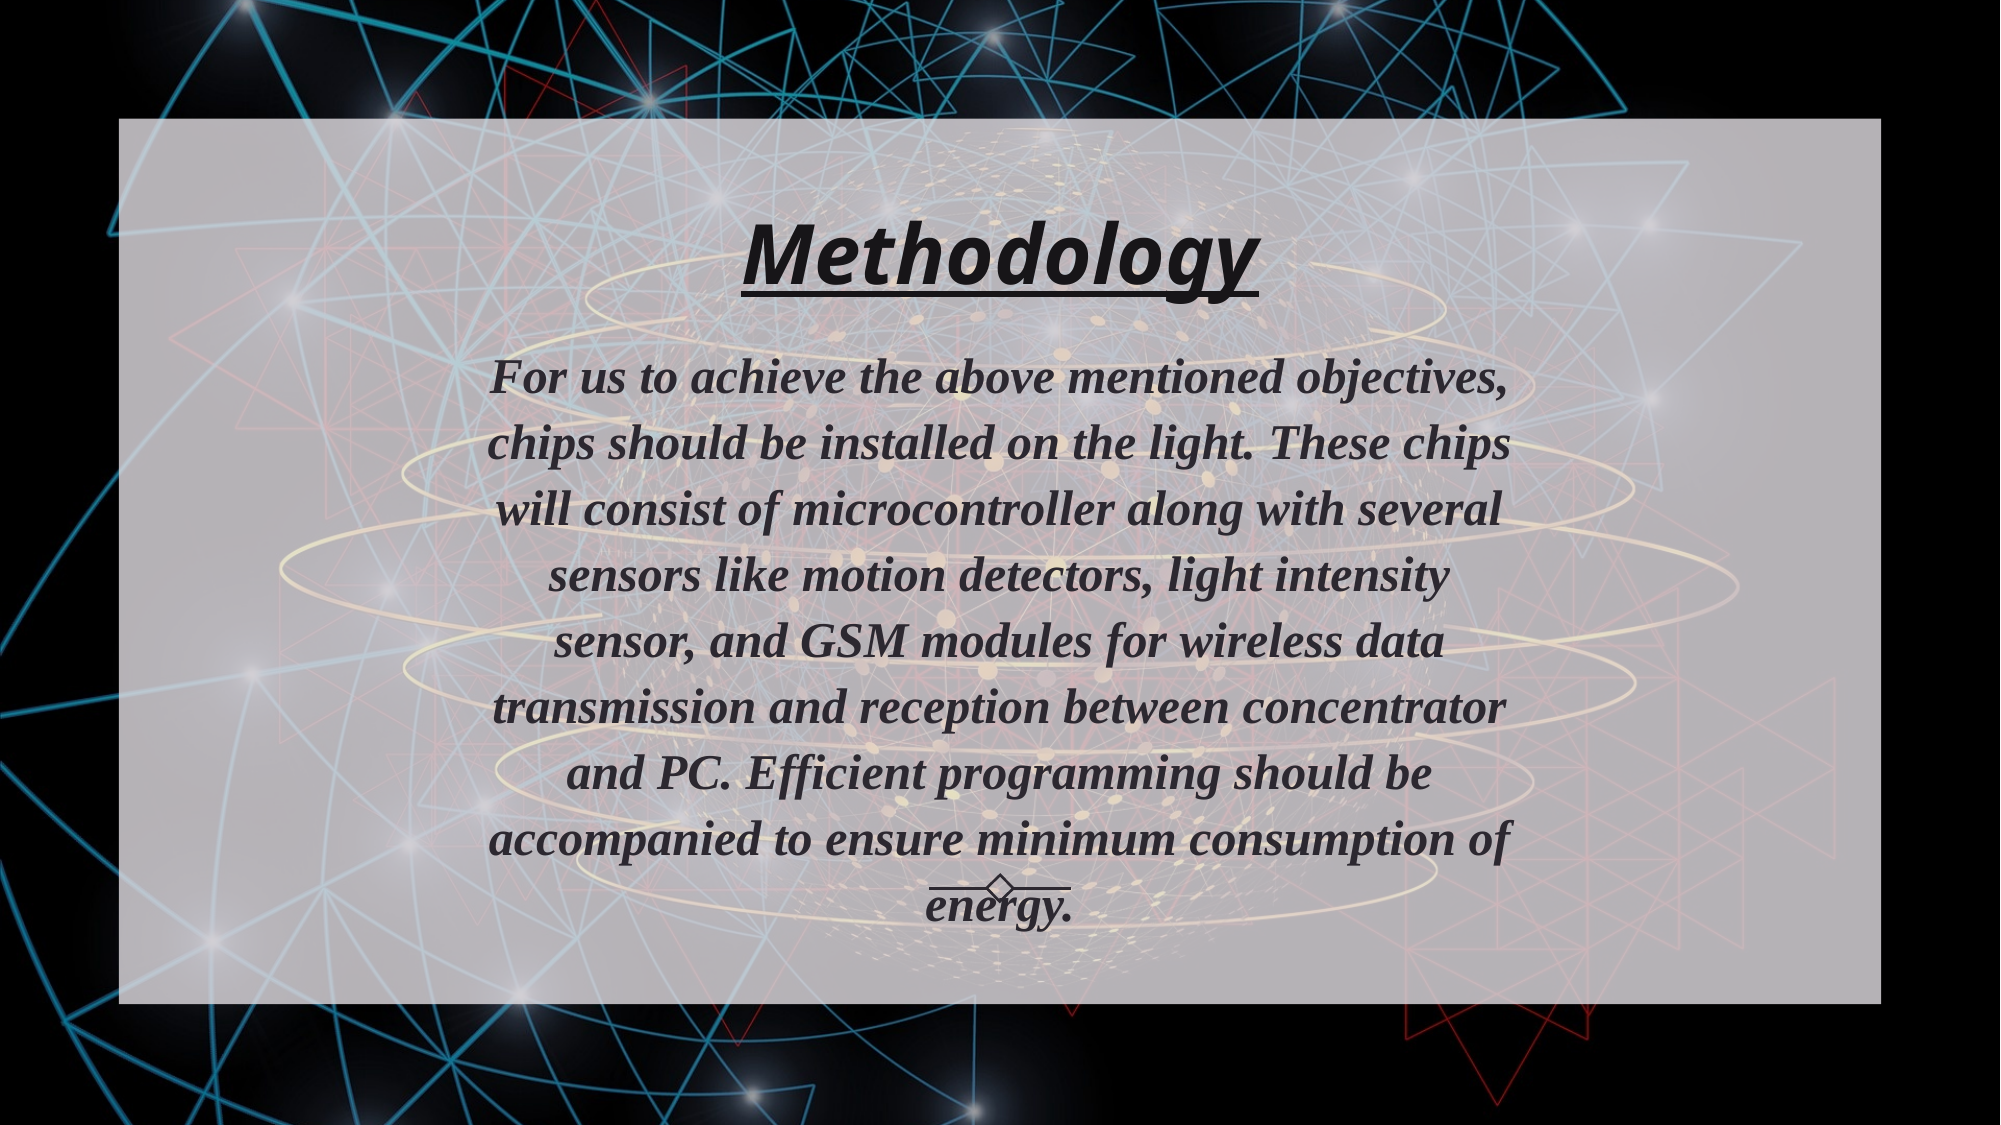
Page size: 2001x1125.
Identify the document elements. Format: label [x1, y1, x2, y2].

picture [0, 0, 2000, 1125]
text_box [928, 878, 1072, 898]
